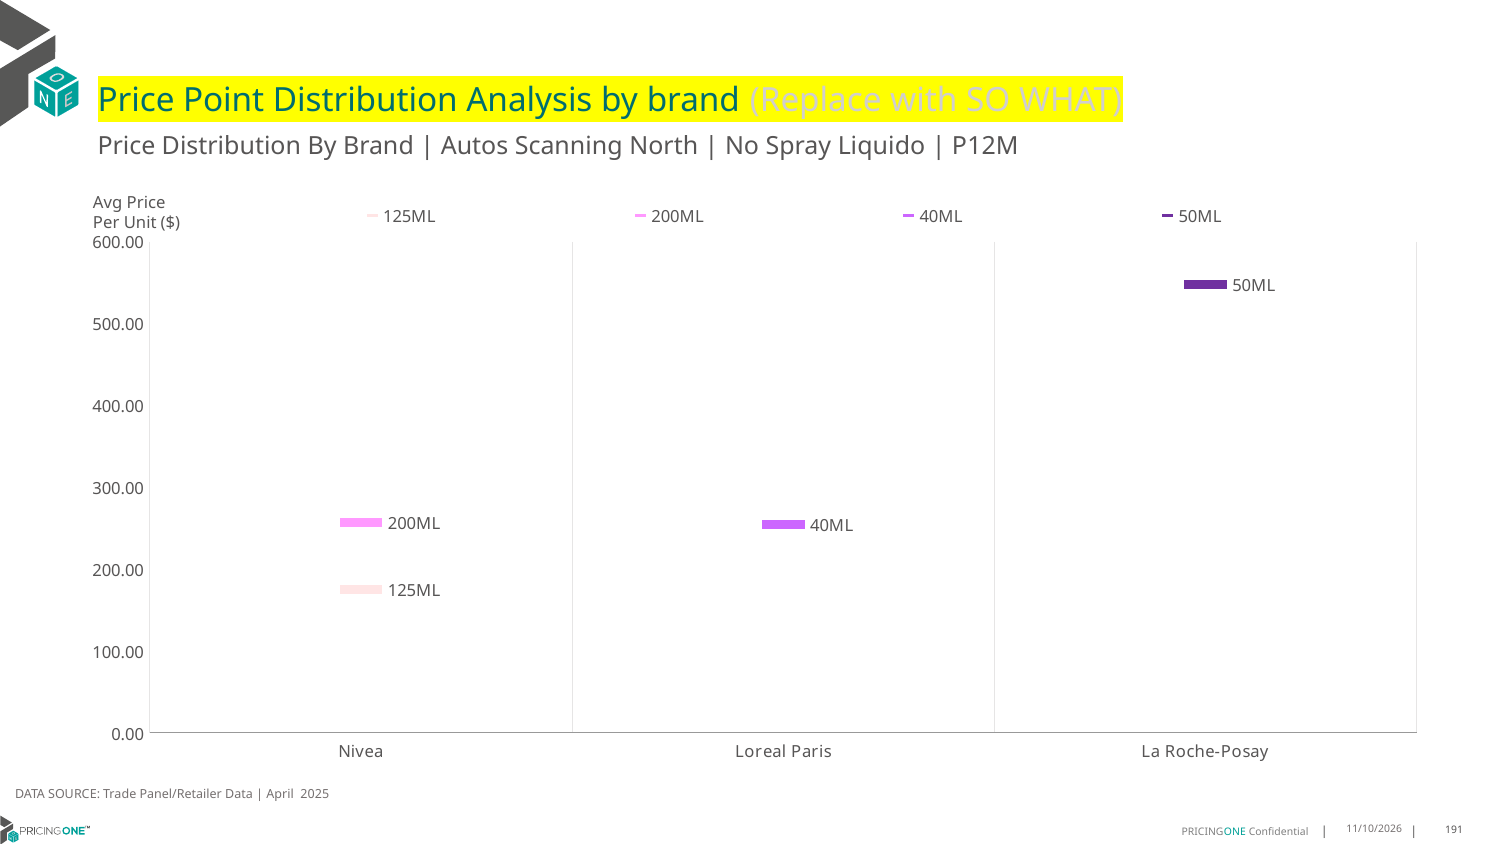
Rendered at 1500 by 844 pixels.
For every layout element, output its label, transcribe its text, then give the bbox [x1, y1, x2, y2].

list DATA SOURCE: Trade Panel/Retailer Data | April 2025 [0, 776, 750, 814]
slide_number 191 [1417, 815, 1479, 844]
list Price Distribution By Brand | Autos Scanning North | No Spray Liquido | P12M [82, 127, 1418, 186]
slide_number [1325, 815, 1417, 844]
title Price Point Distribution Analysis by brand (Replace with SO WHAT) [82, 0, 1418, 127]
chart [88, 185, 1418, 776]
